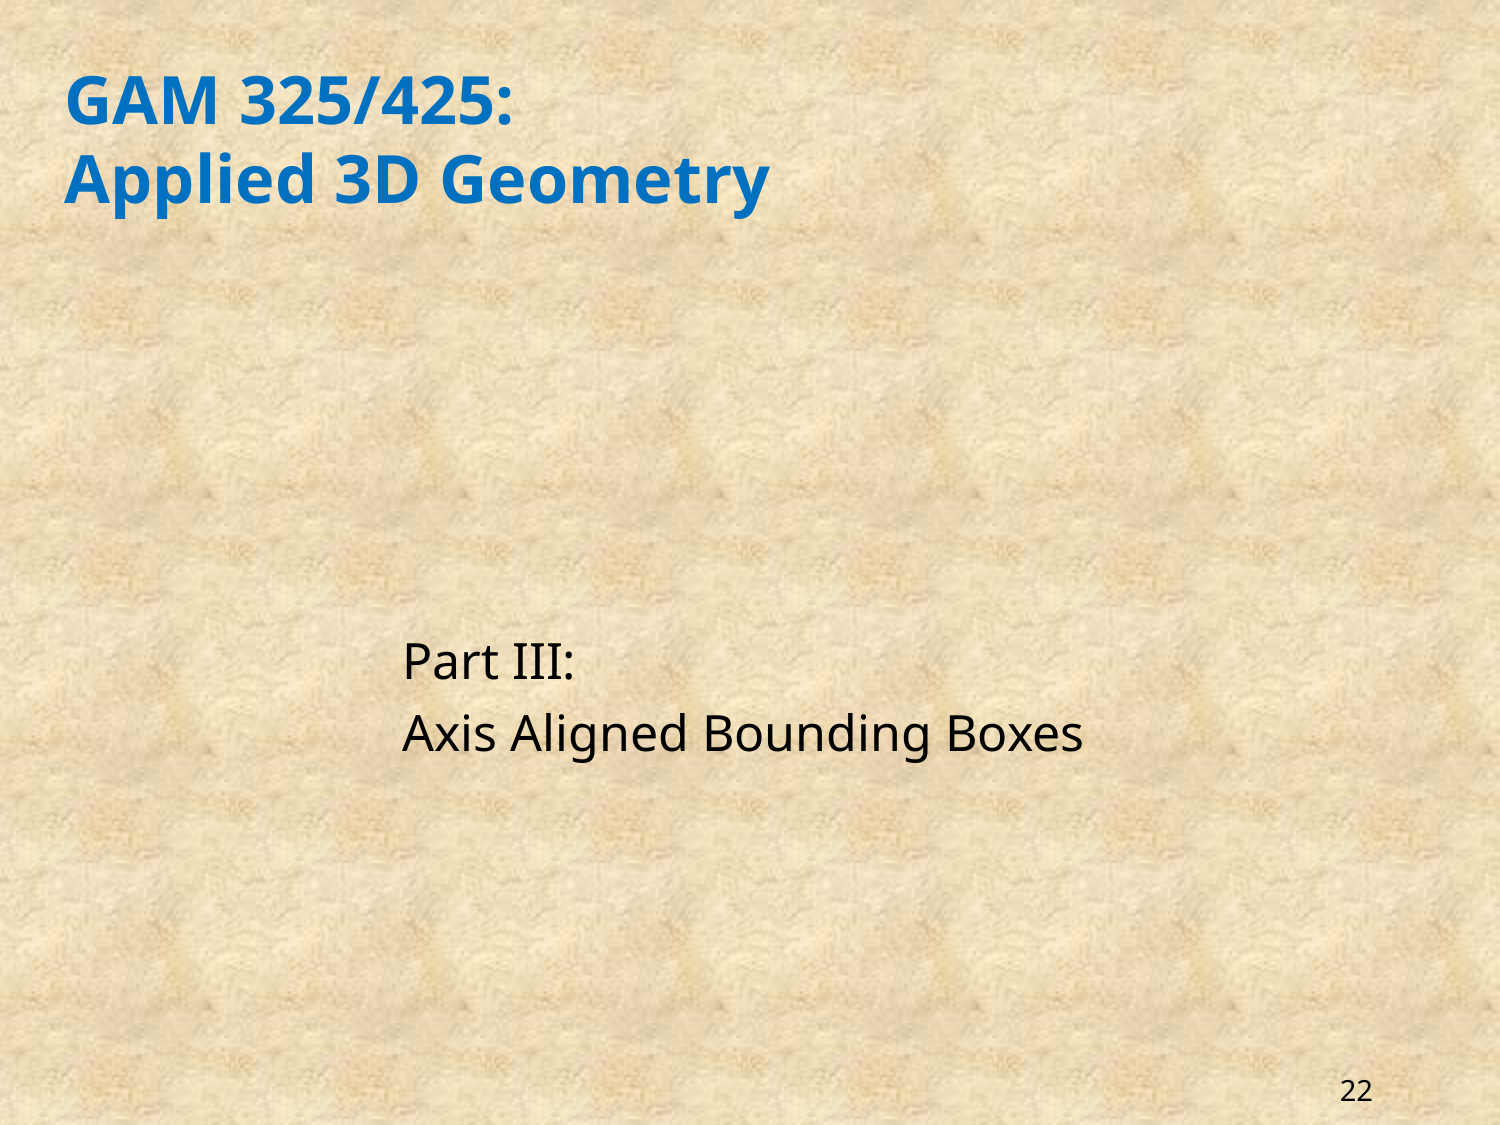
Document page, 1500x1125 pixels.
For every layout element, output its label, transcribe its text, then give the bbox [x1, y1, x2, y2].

slide_number 22 [1325, 1065, 1425, 1125]
subtitle Part III: Axis Aligned Bounding Boxes [387, 621, 1325, 925]
title GAM 325/425: Applied 3D Geometry [50, 50, 1463, 263]
picture [0, 0, 1500, 1125]
